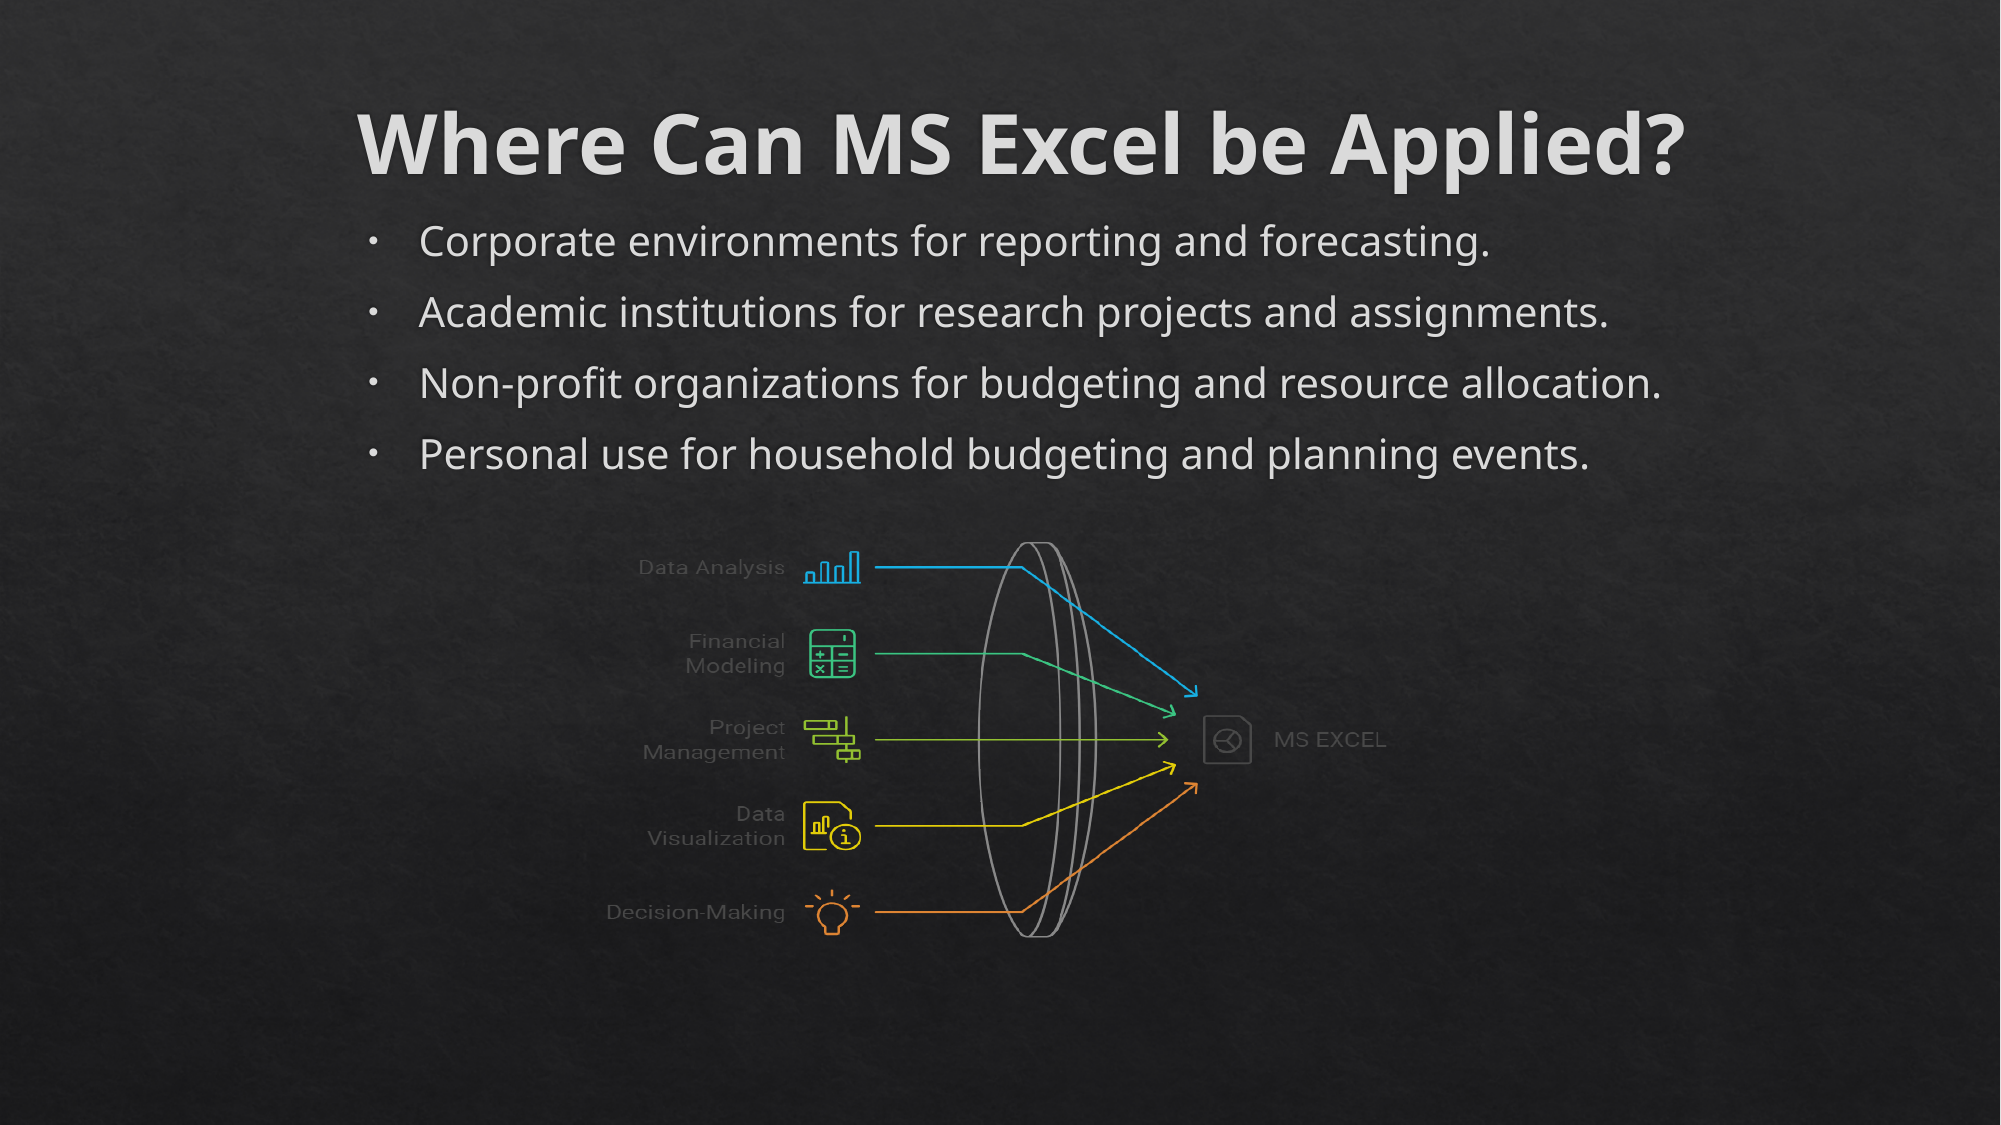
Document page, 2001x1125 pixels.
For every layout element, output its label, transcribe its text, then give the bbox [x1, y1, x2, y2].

list Corporate environments for reporting and forecasting. Academic institutions for research projects and assignments. Non-profit organizations for budgeting and resource allocation. Personal use for household budgeting and planning events. [347, 207, 1810, 828]
title Where Can MS Excel be Applied? [291, 122, 1754, 261]
picture [583, 529, 1417, 951]
